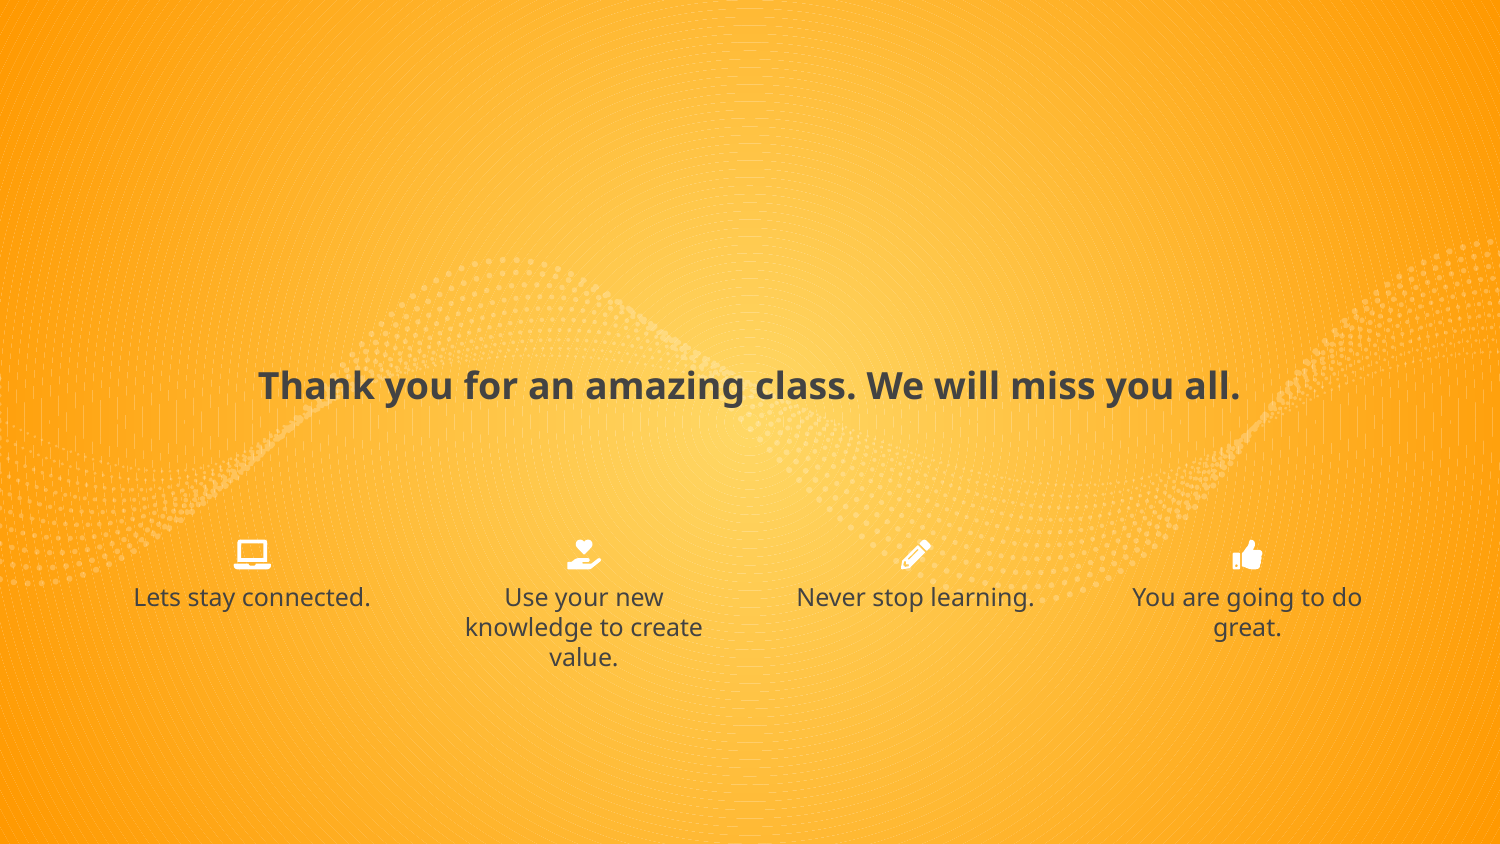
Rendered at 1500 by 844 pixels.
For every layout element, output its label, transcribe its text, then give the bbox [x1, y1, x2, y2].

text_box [113, 539, 1387, 687]
text_box Thank you for an amazing class. We will miss you all. [181, 362, 1319, 407]
